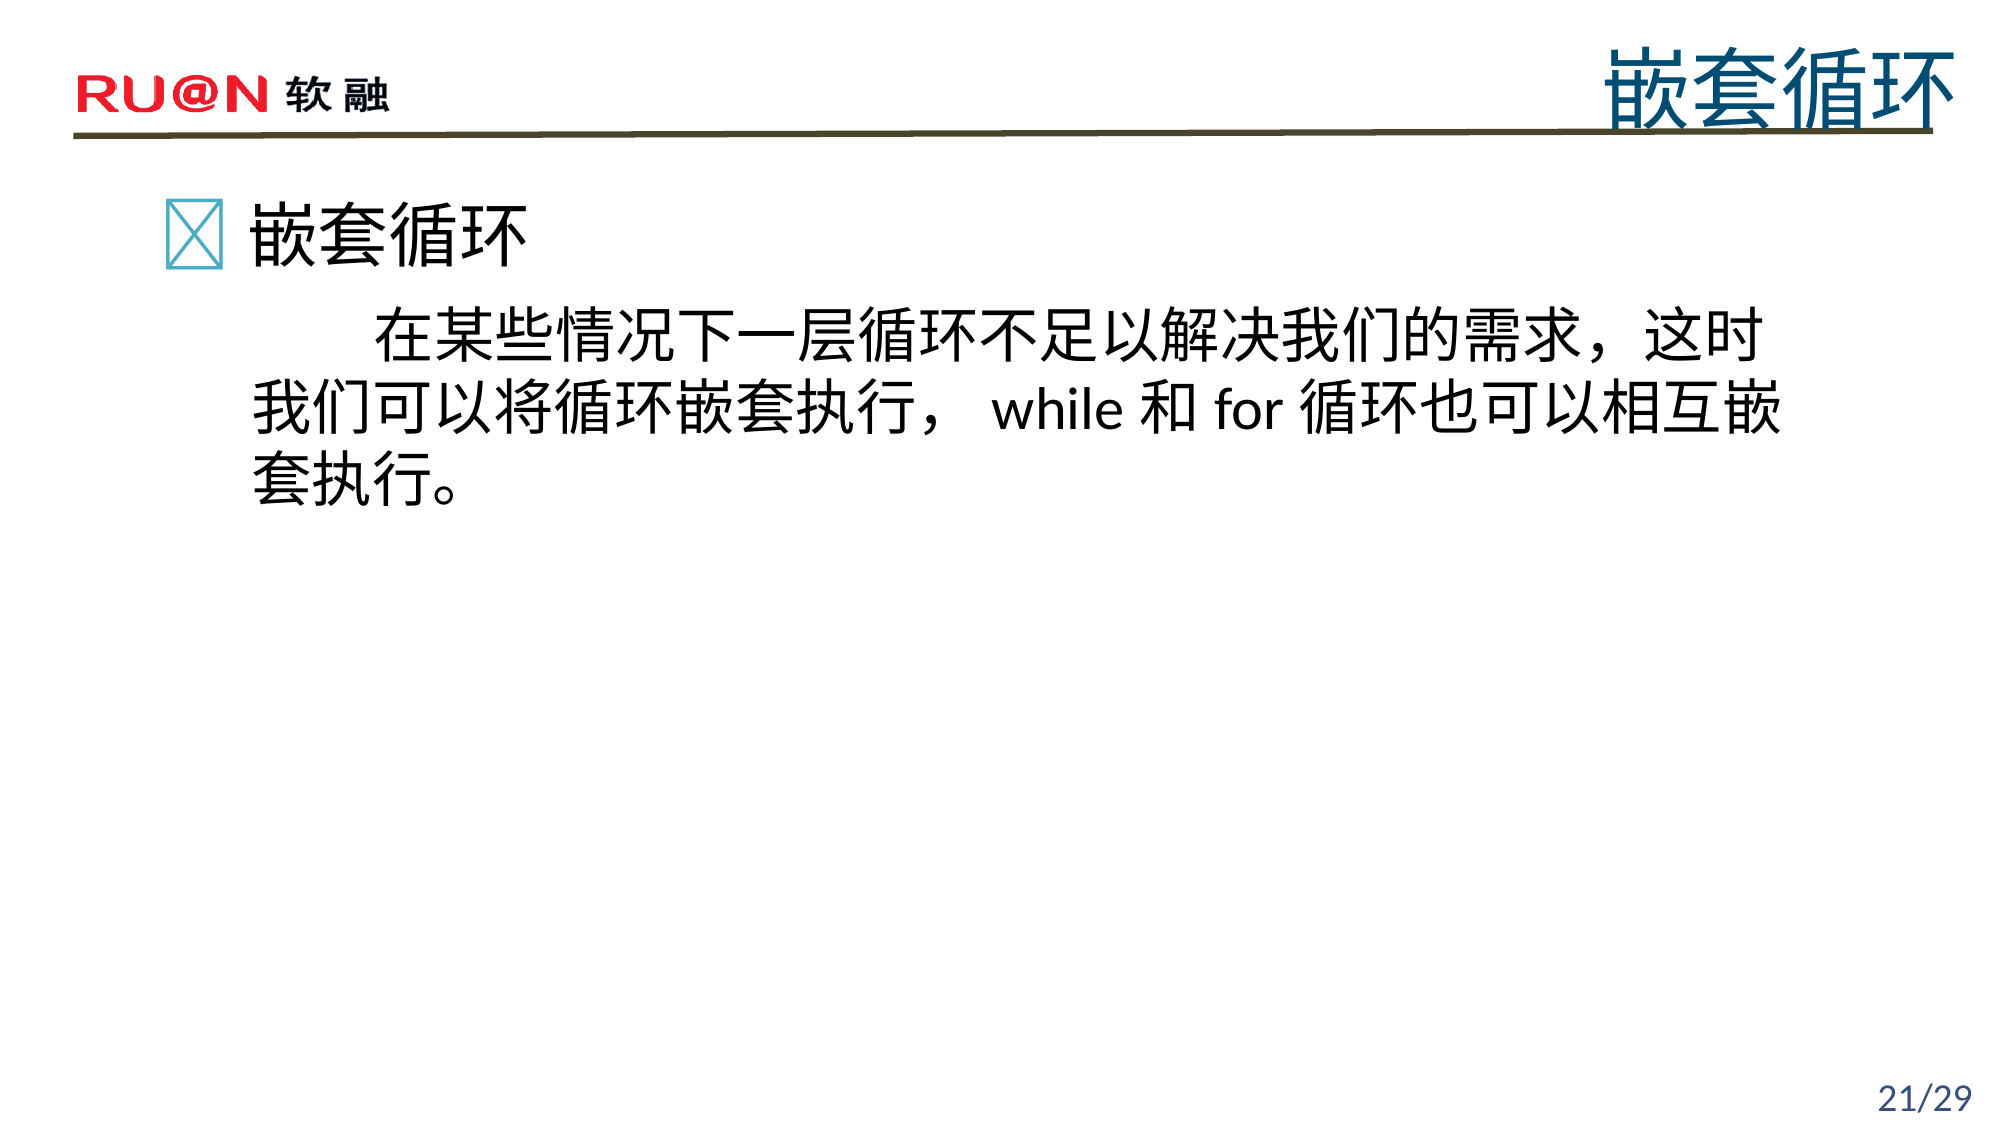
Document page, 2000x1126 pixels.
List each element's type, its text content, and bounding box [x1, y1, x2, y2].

text_box 嵌套循环 [159, 199, 531, 285]
picture [77, 74, 392, 113]
text_box 在某些情况下一层循环不足以解决我们的需求，这时我们可以将循环嵌套执行，while和for循环也可以相互嵌套执行。 [233, 287, 1834, 523]
slide_number 21/29 [1524, 1065, 1991, 1126]
text_box 嵌套循环 [1601, 49, 1960, 150]
